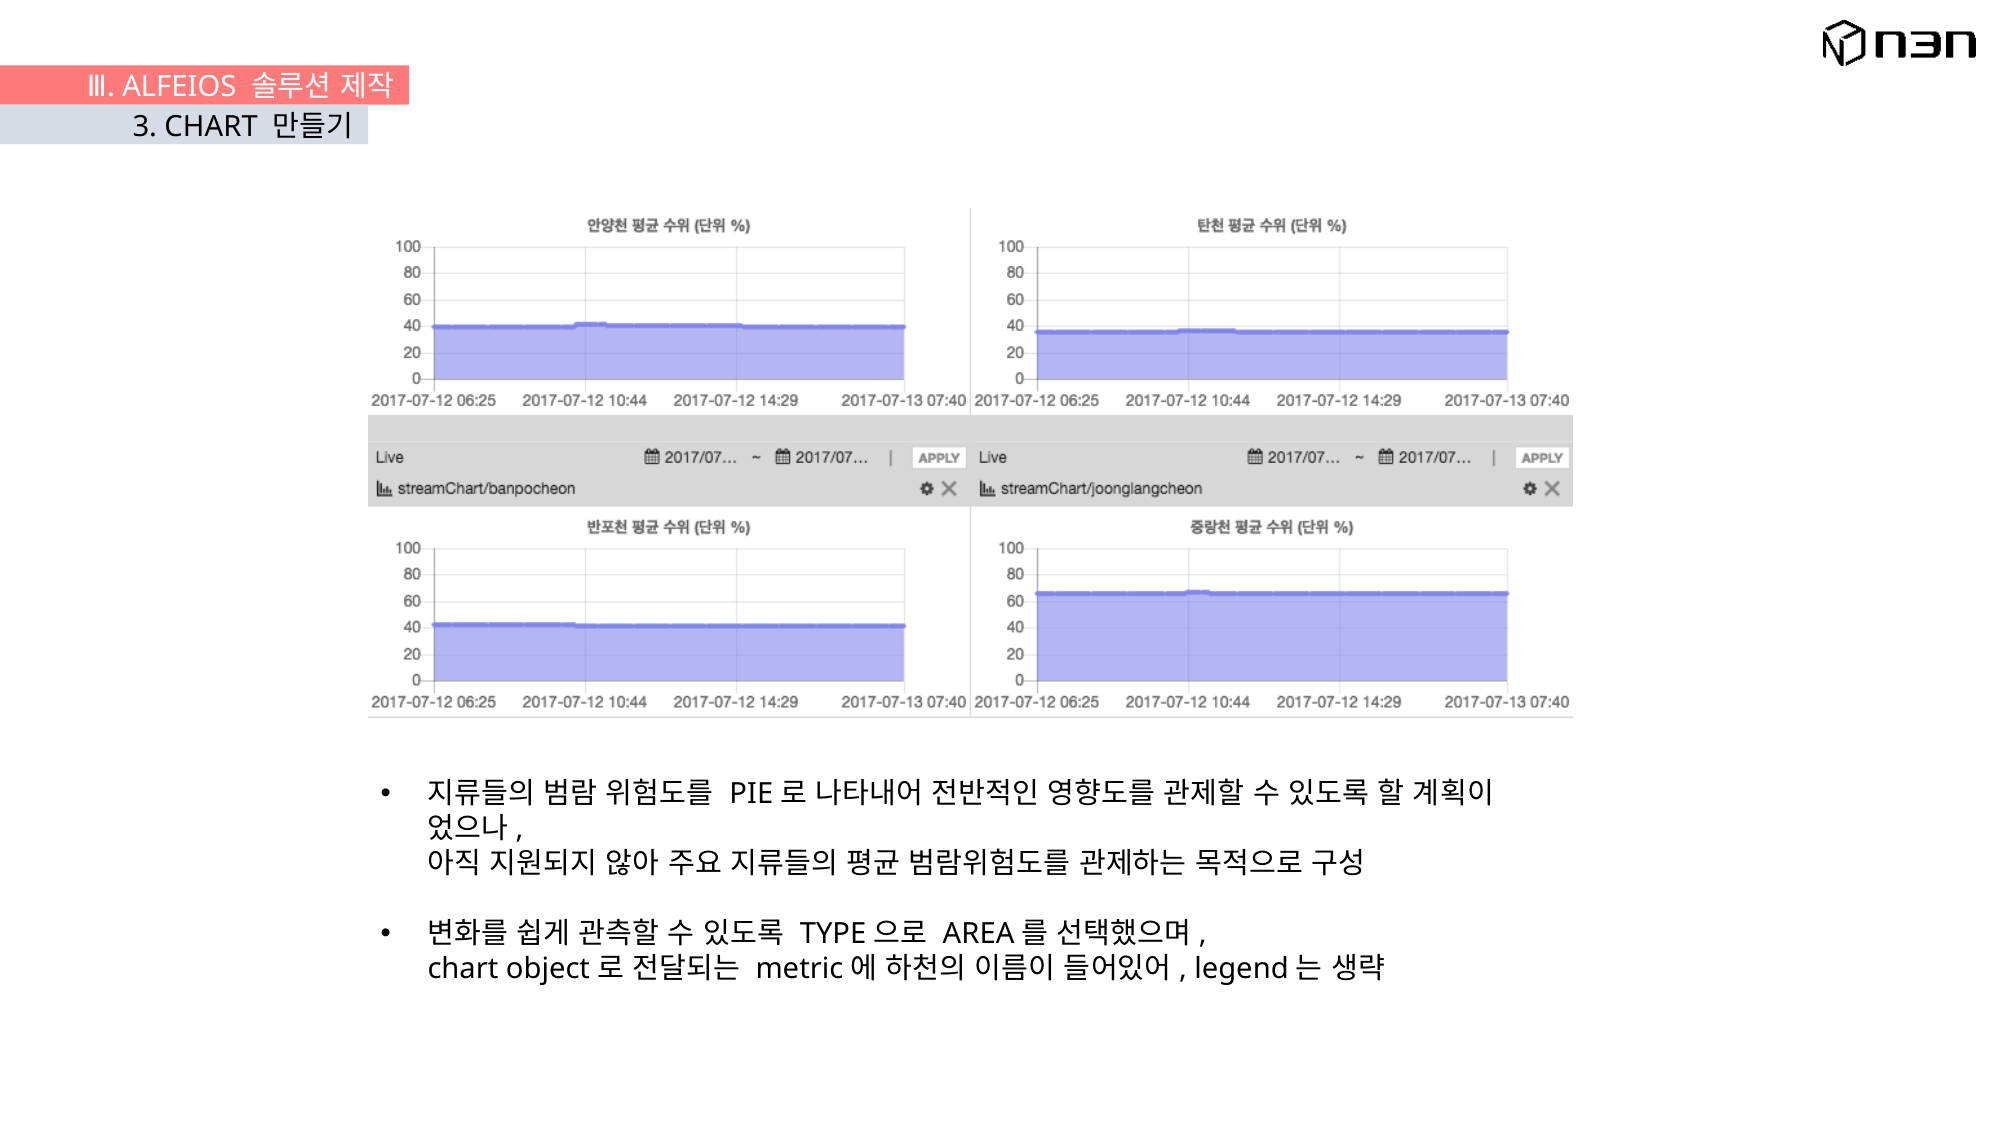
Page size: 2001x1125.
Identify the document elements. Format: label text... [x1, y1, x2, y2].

text_box Ⅲ. ALFEIOS 솔루션 제작 [0, 64, 410, 106]
text_box 3. CHART 만들기 [0, 104, 369, 145]
picture [1823, 20, 1976, 66]
picture [368, 208, 1573, 718]
text_box 지류들의 범람 위험도를 PIE로 나타내어 전반적인 영향도를 관제할 수 있도록 할 계획이 었으나, 아직 지원되지 않아 주요 지류들의 평균 범람위험도를 관제하는 목적으로 구성 변화를 쉽게 관측할 수 있도록 TYPE으로 AREA를 선택했으며, chart object로 전달되는 metric에 하천의 이름이 들어있어, legend는 생략 [365, 781, 1576, 978]
